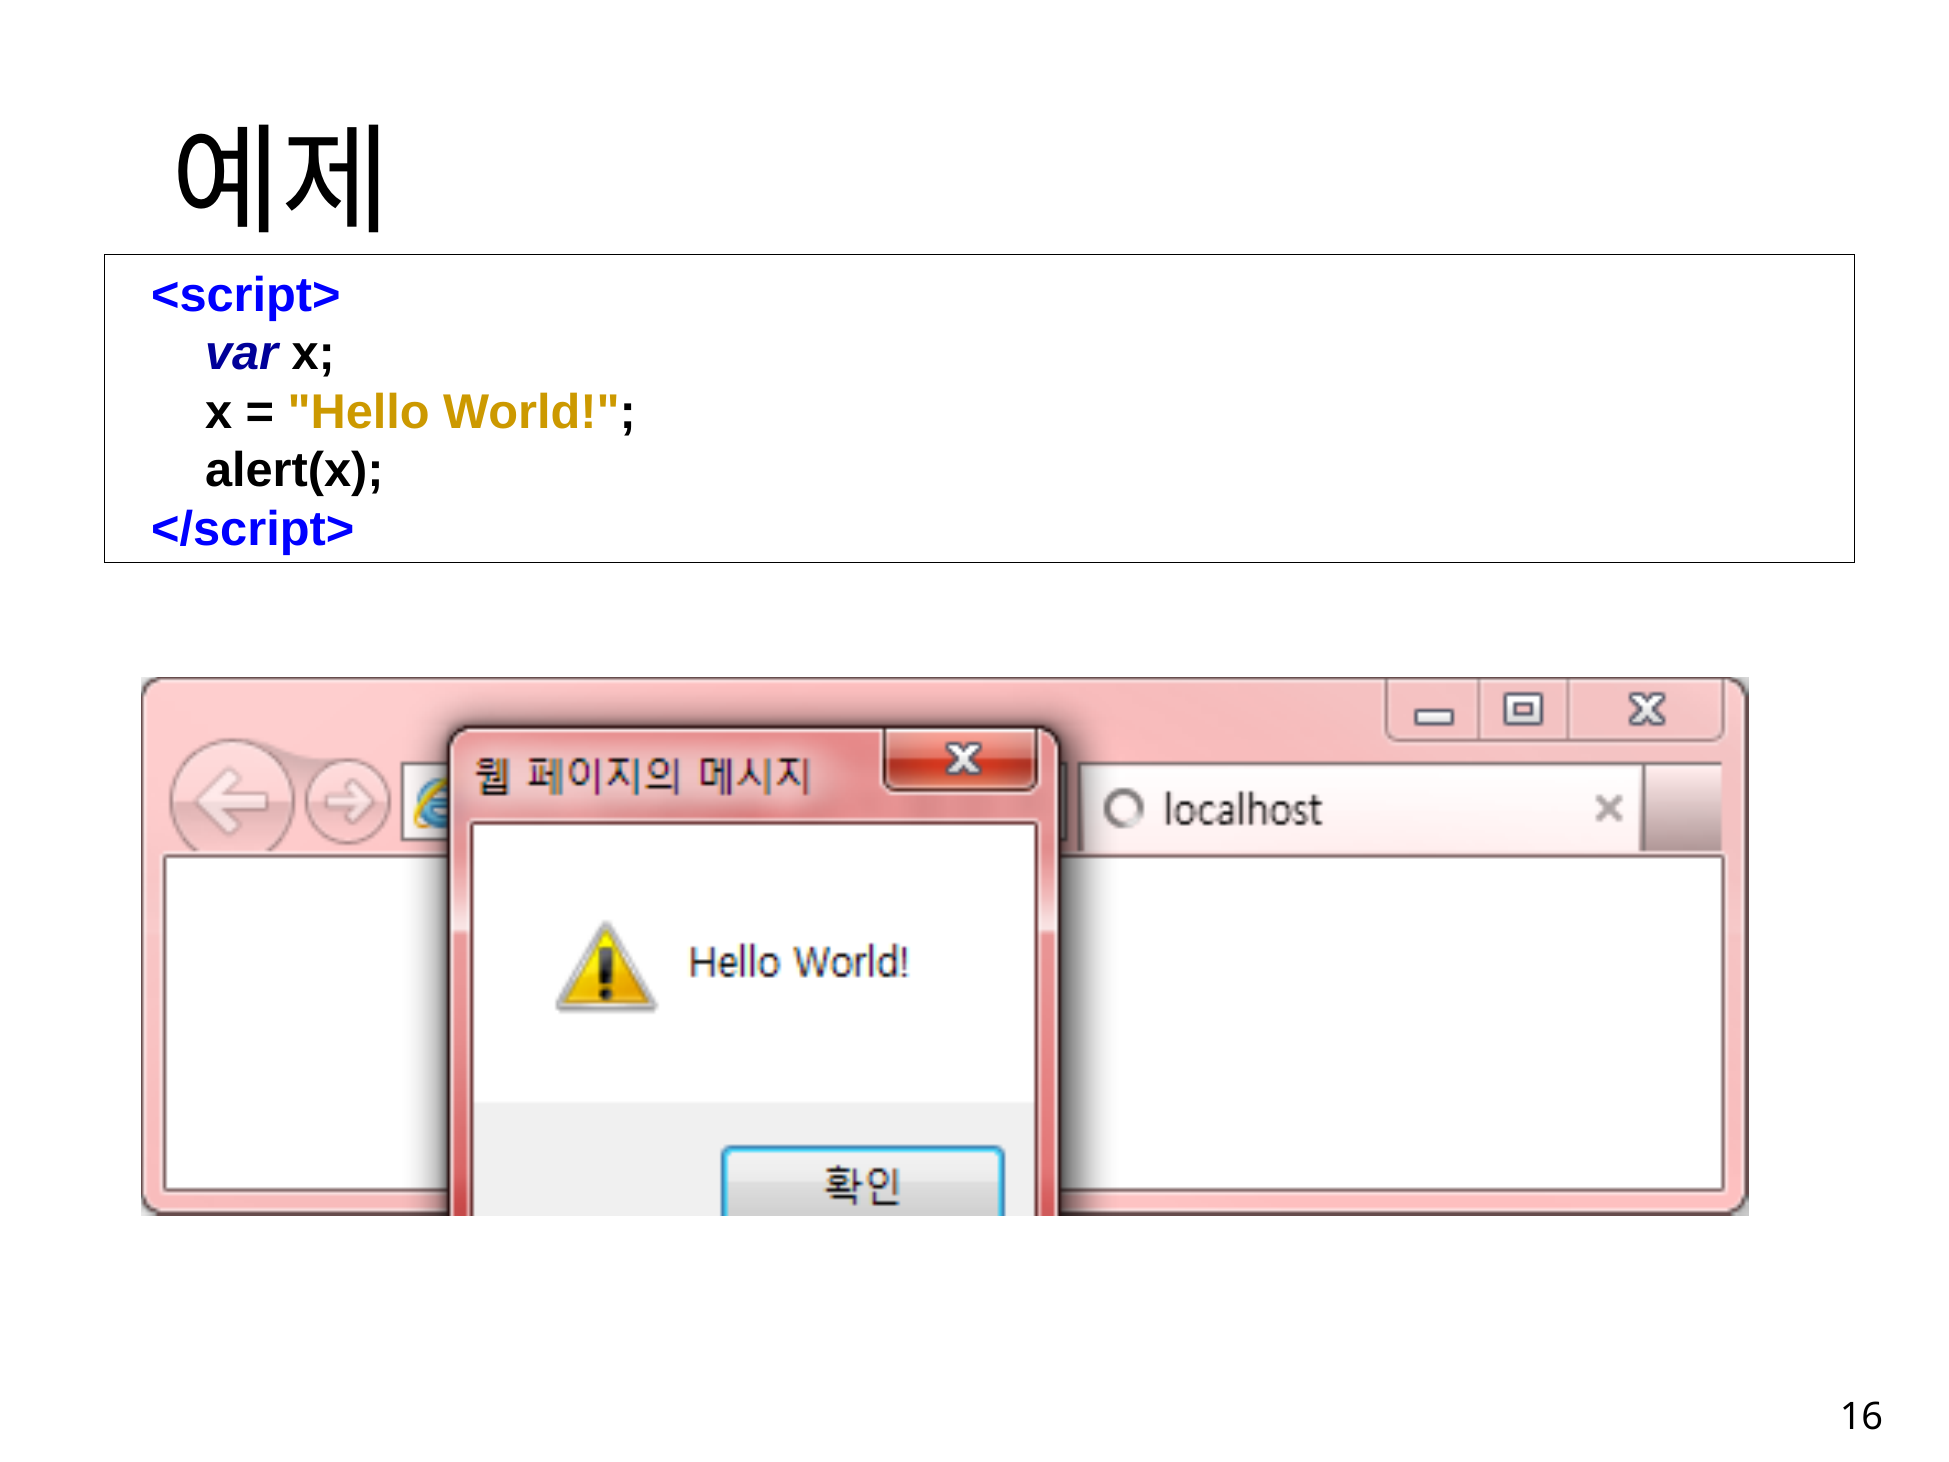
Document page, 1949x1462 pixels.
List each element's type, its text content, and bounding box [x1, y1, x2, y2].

text_box <script> var x; x = "Hello World!"; alert(x); </script> [104, 254, 1855, 563]
slide_number 16 [1496, 1372, 1899, 1462]
title 예제 [156, 92, 1749, 254]
picture [141, 677, 1749, 1217]
